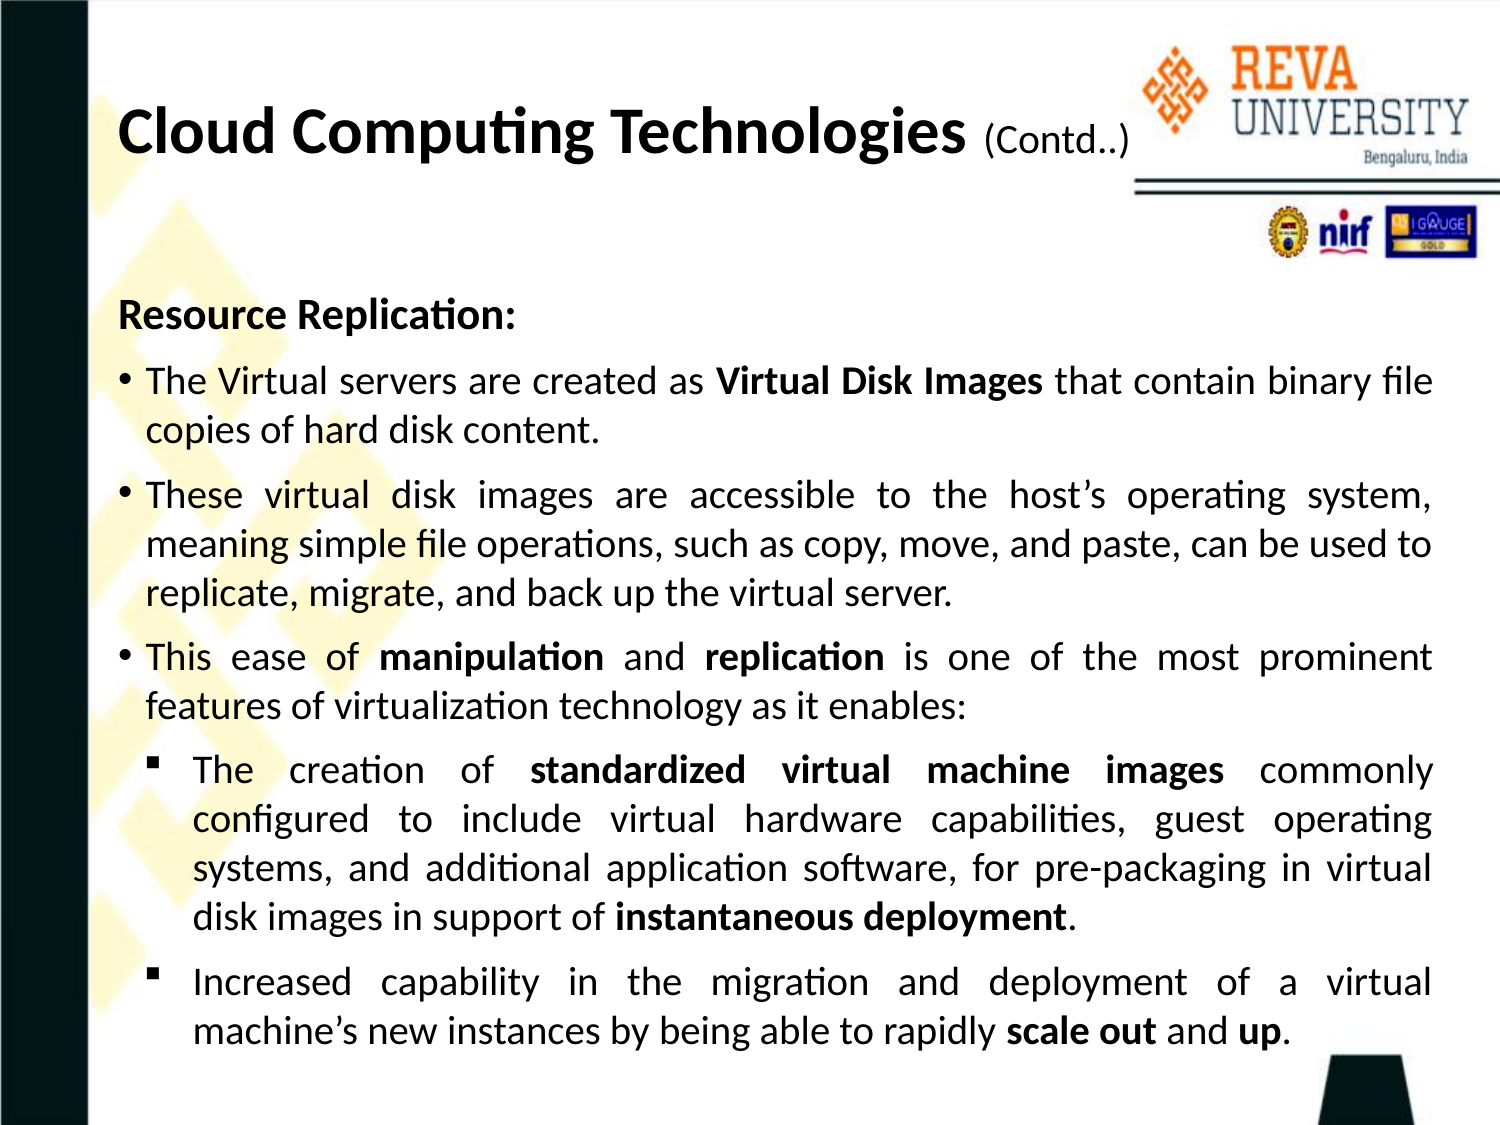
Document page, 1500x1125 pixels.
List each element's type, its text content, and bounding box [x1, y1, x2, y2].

picture [0, 0, 1500, 1125]
list Resource Replication: The Virtual servers are created as Virtual Disk Images that contain binary file copies of hard disk content. These virtual disk images are accessible to the host’s operating system, meaning simple file operations, such as copy, move, and paste, can be used to replicate, migrate, and back up the virtual server. This ease of manipulation and replication is one of the most prominent features of virtualization technology as it enables: The creation of standardized virtual machine images commonly configured to include virtual hardware capabilities, guest operating systems, and additional application software, for pre-packaging in virtual disk images in support of instantaneous deployment. Increased capability in the migration and deployment of a virtual machine’s new instances by being able to rapidly scale out and up. [103, 277, 1450, 1067]
title Cloud Computing Technologies (Contd..) [103, 22, 1397, 241]
